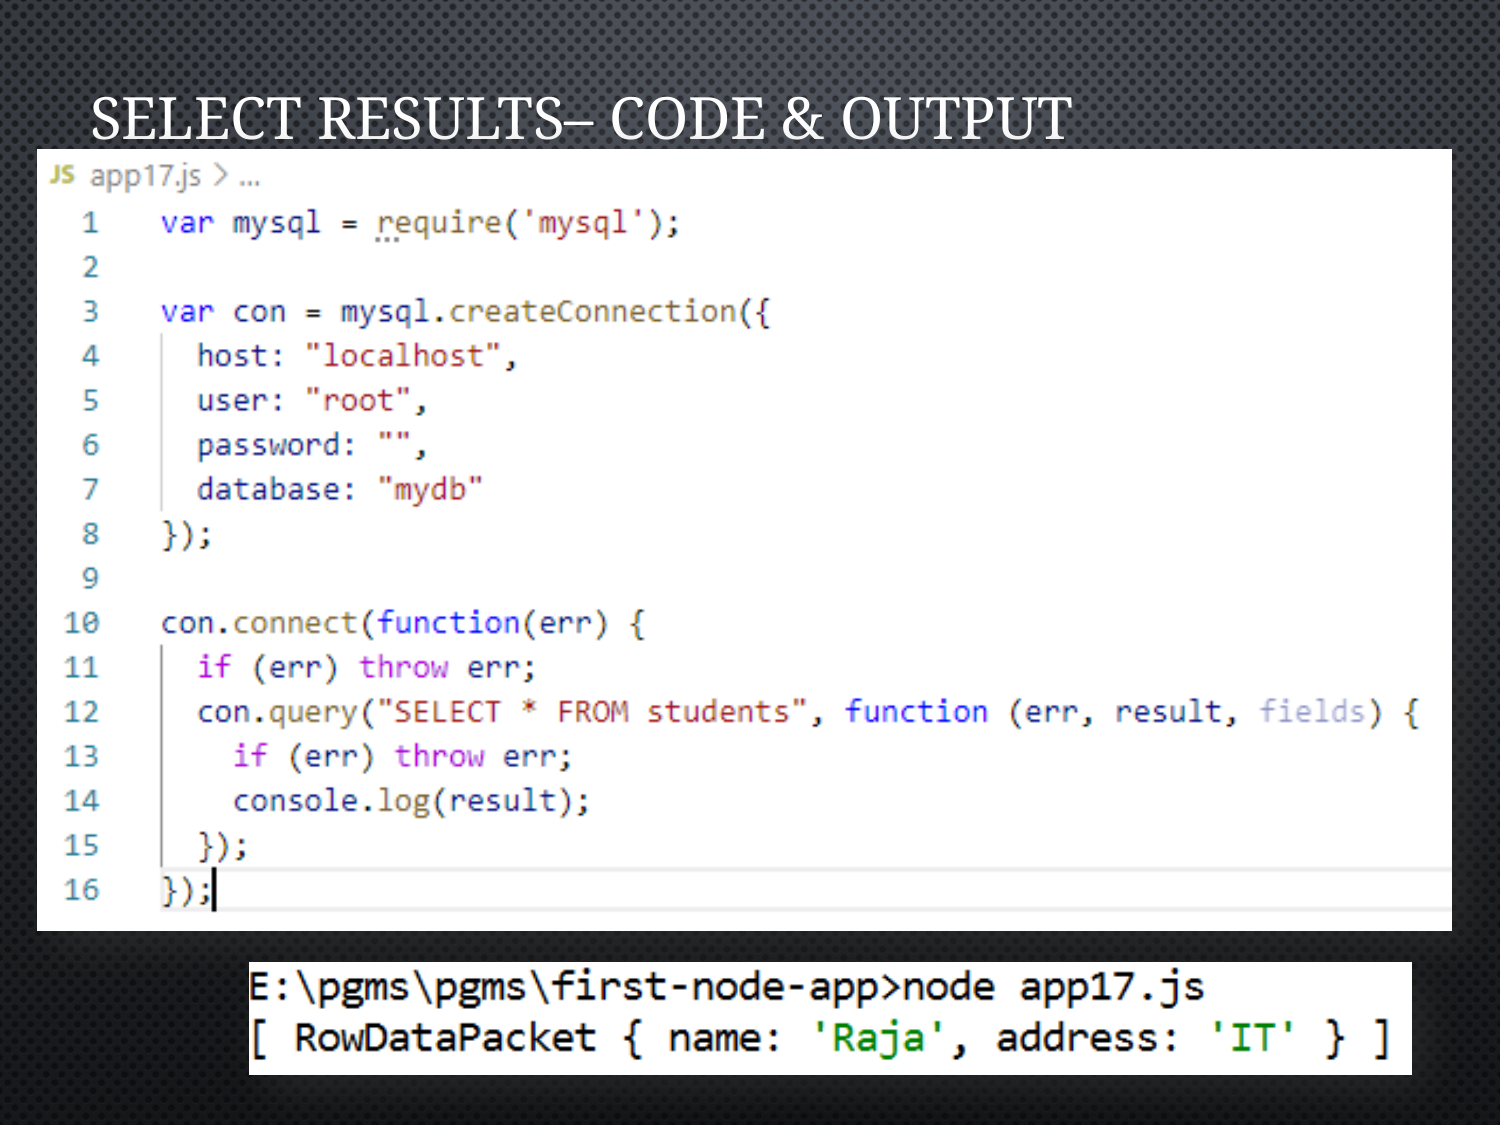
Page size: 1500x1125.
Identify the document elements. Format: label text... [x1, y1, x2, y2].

title Select results– code & output [75, 45, 1425, 133]
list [37, 149, 1452, 931]
picture [249, 962, 1412, 1076]
